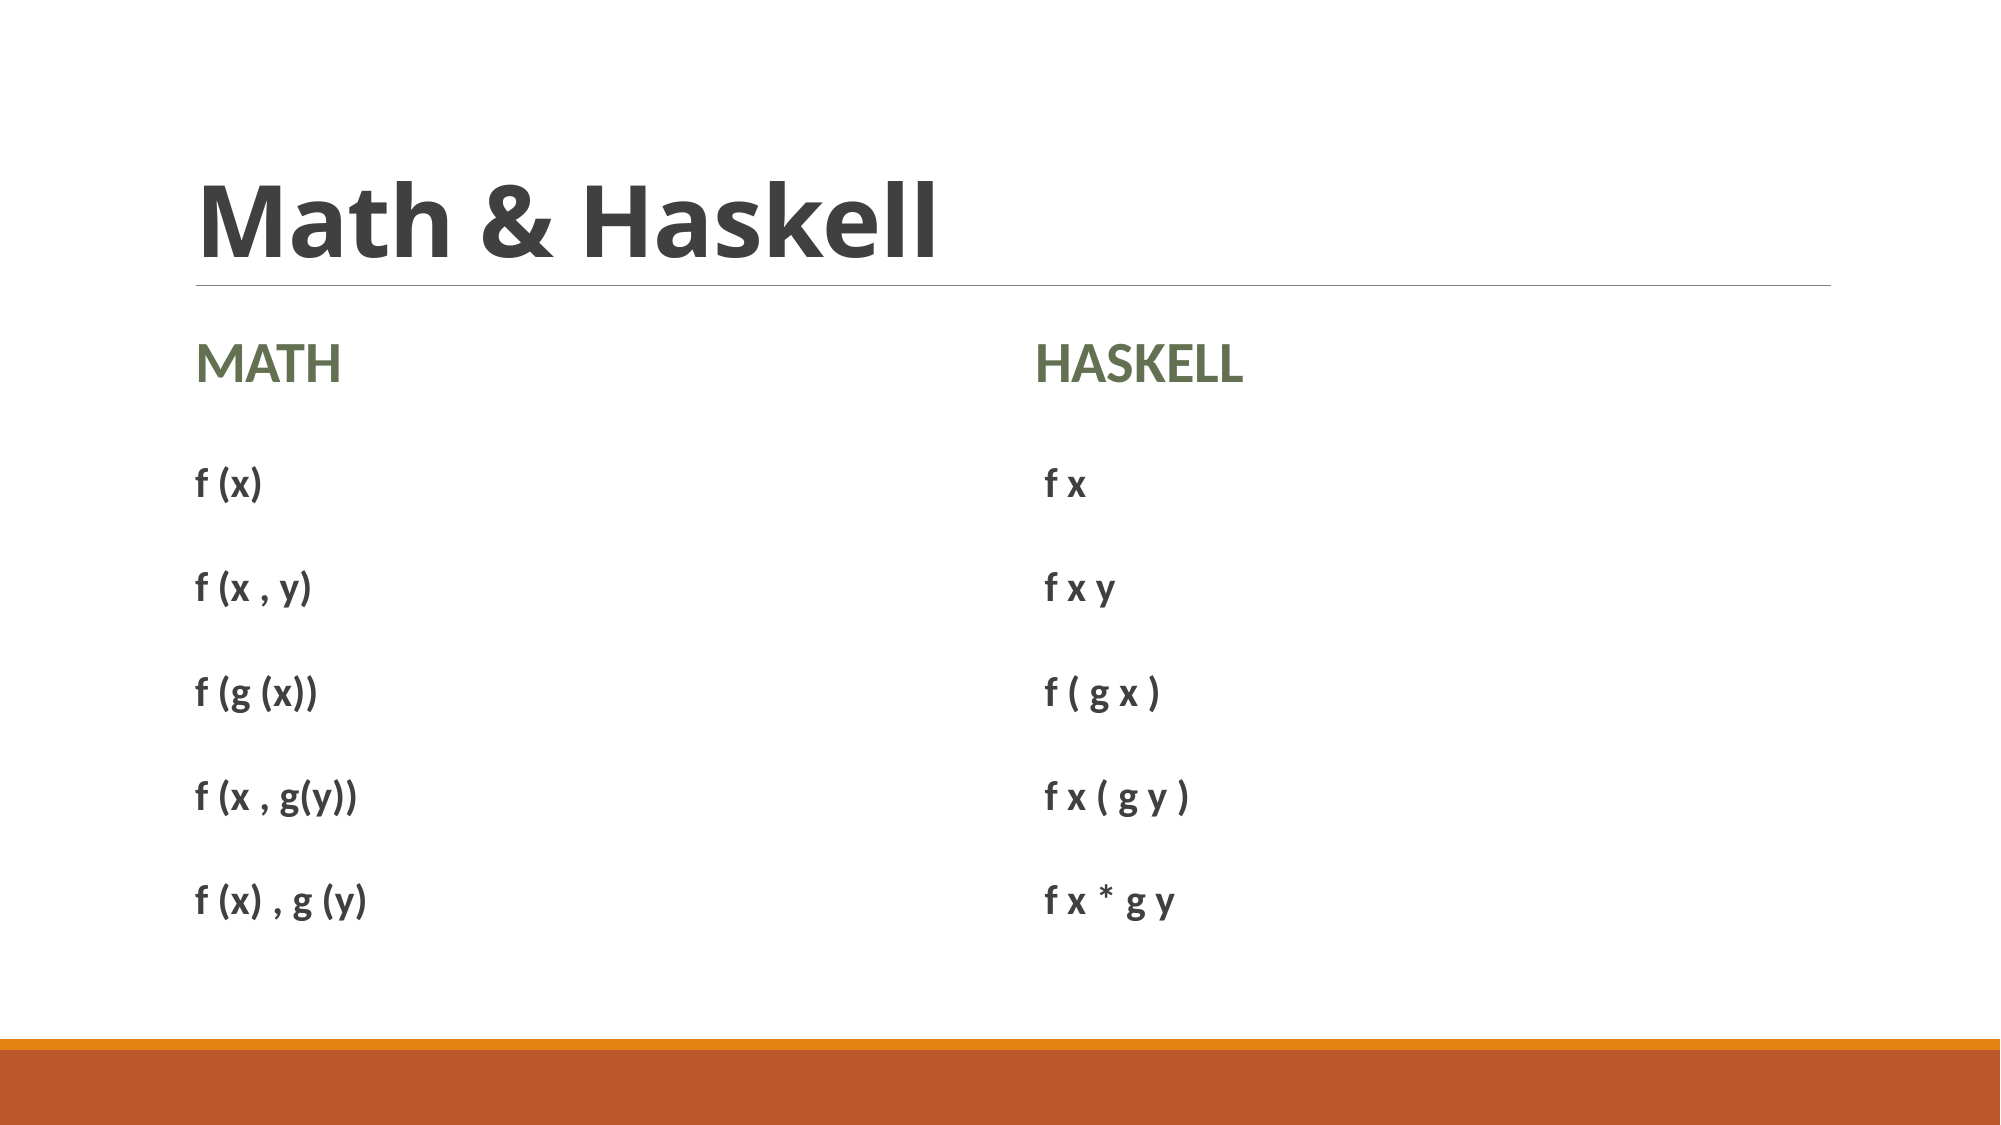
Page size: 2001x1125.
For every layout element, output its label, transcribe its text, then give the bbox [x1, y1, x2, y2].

list Haskell [1020, 302, 1830, 423]
list Math [180, 302, 990, 423]
list f x f x y f ( g x ) f x ( g y ) f x * g y [1020, 423, 1830, 978]
list f (x) f (x , y) f (g (x)) f (x , g(y)) f (x) , g (y) [180, 423, 990, 978]
title Math & Haskell [180, 47, 1830, 285]
